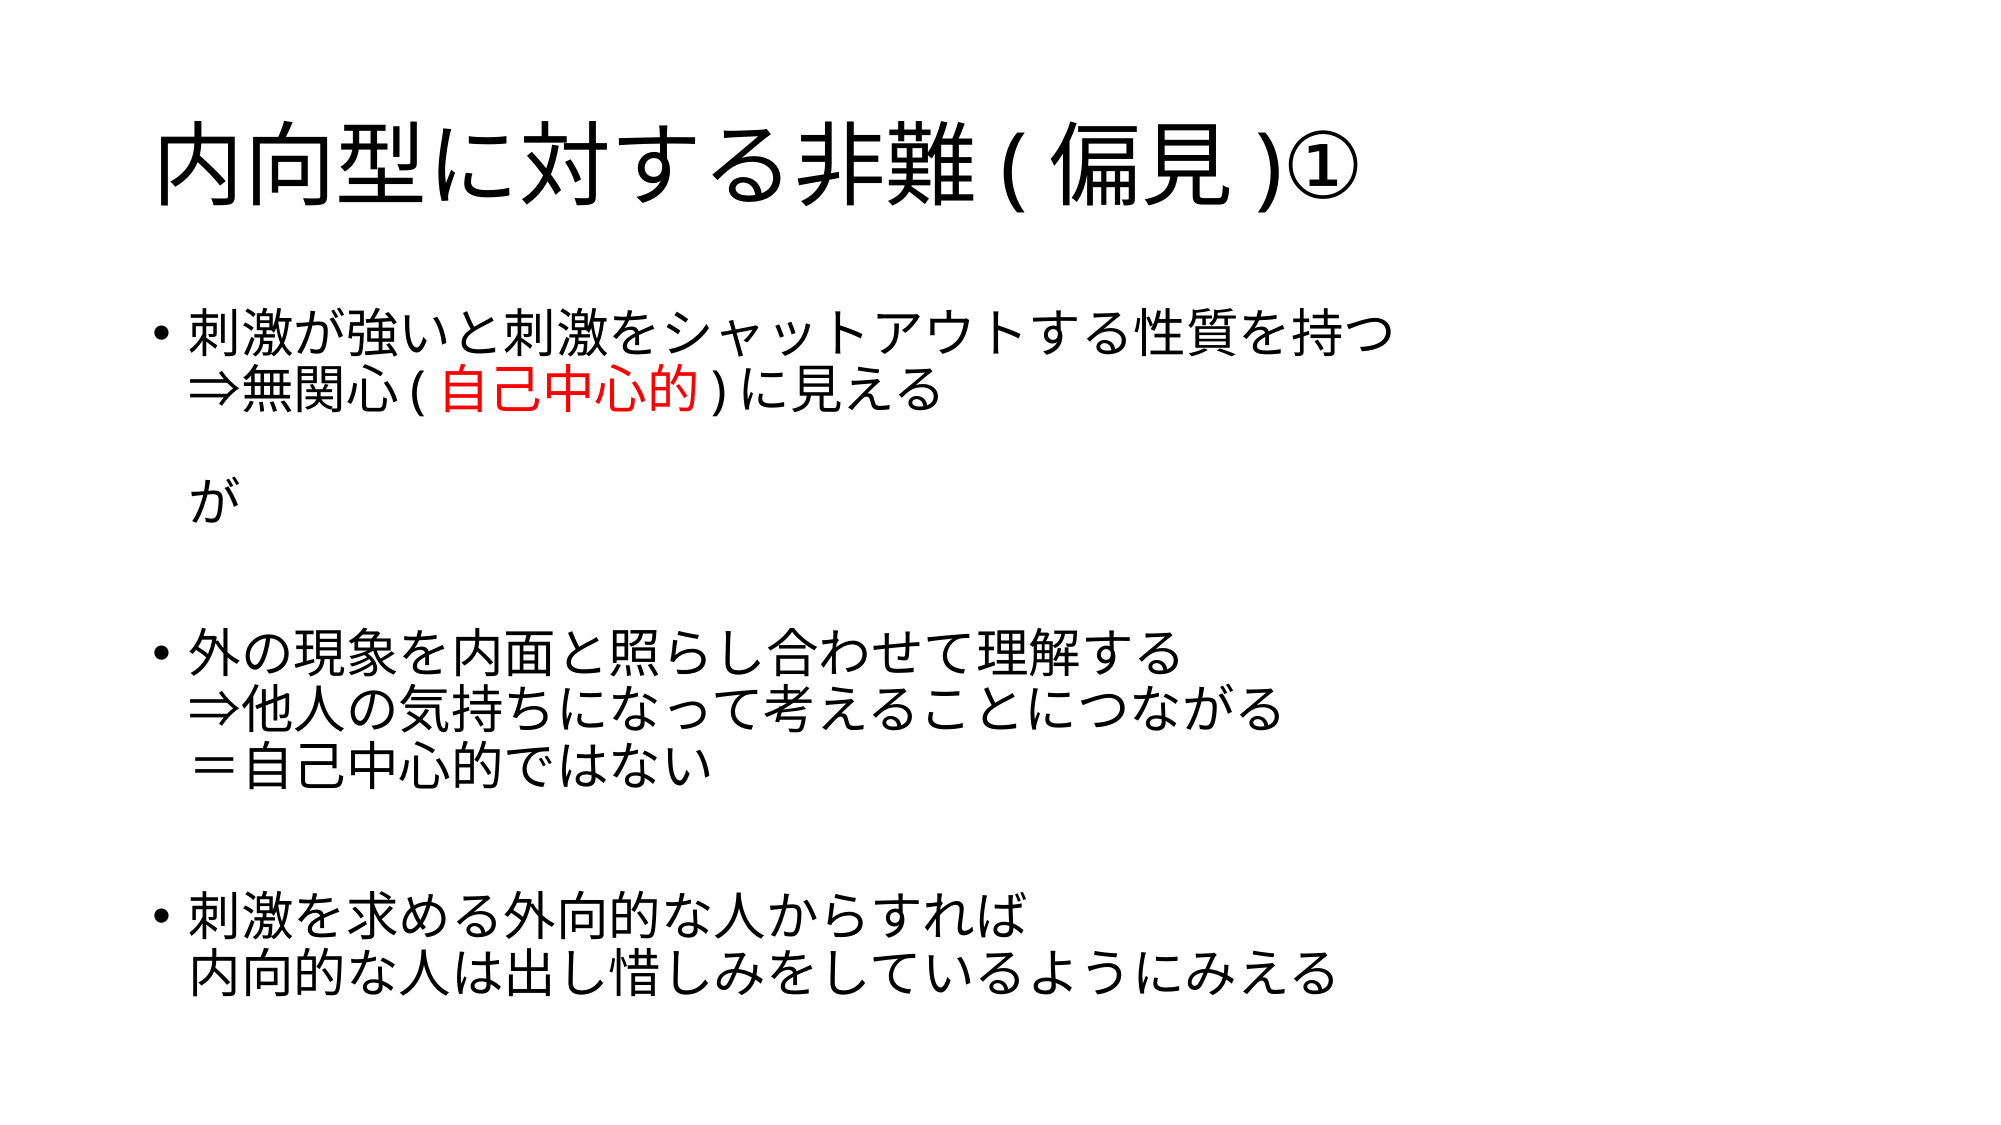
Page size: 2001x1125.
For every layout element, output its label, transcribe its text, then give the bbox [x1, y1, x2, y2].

list 刺激が強いと刺激をシャットアウトする性質を持つ ⇒無関心(自己中心的)に見える が 外の現象を内面と照らし合わせて理解する ⇒他人の気持ちになって考えることにつながる ＝自己中心的ではない 刺激を求める外向的な人からすれば 内向的な人は出し惜しみをしているようにみえる [137, 299, 1863, 1014]
title 内向型に対する非難(偏見)① [137, 59, 1863, 278]
